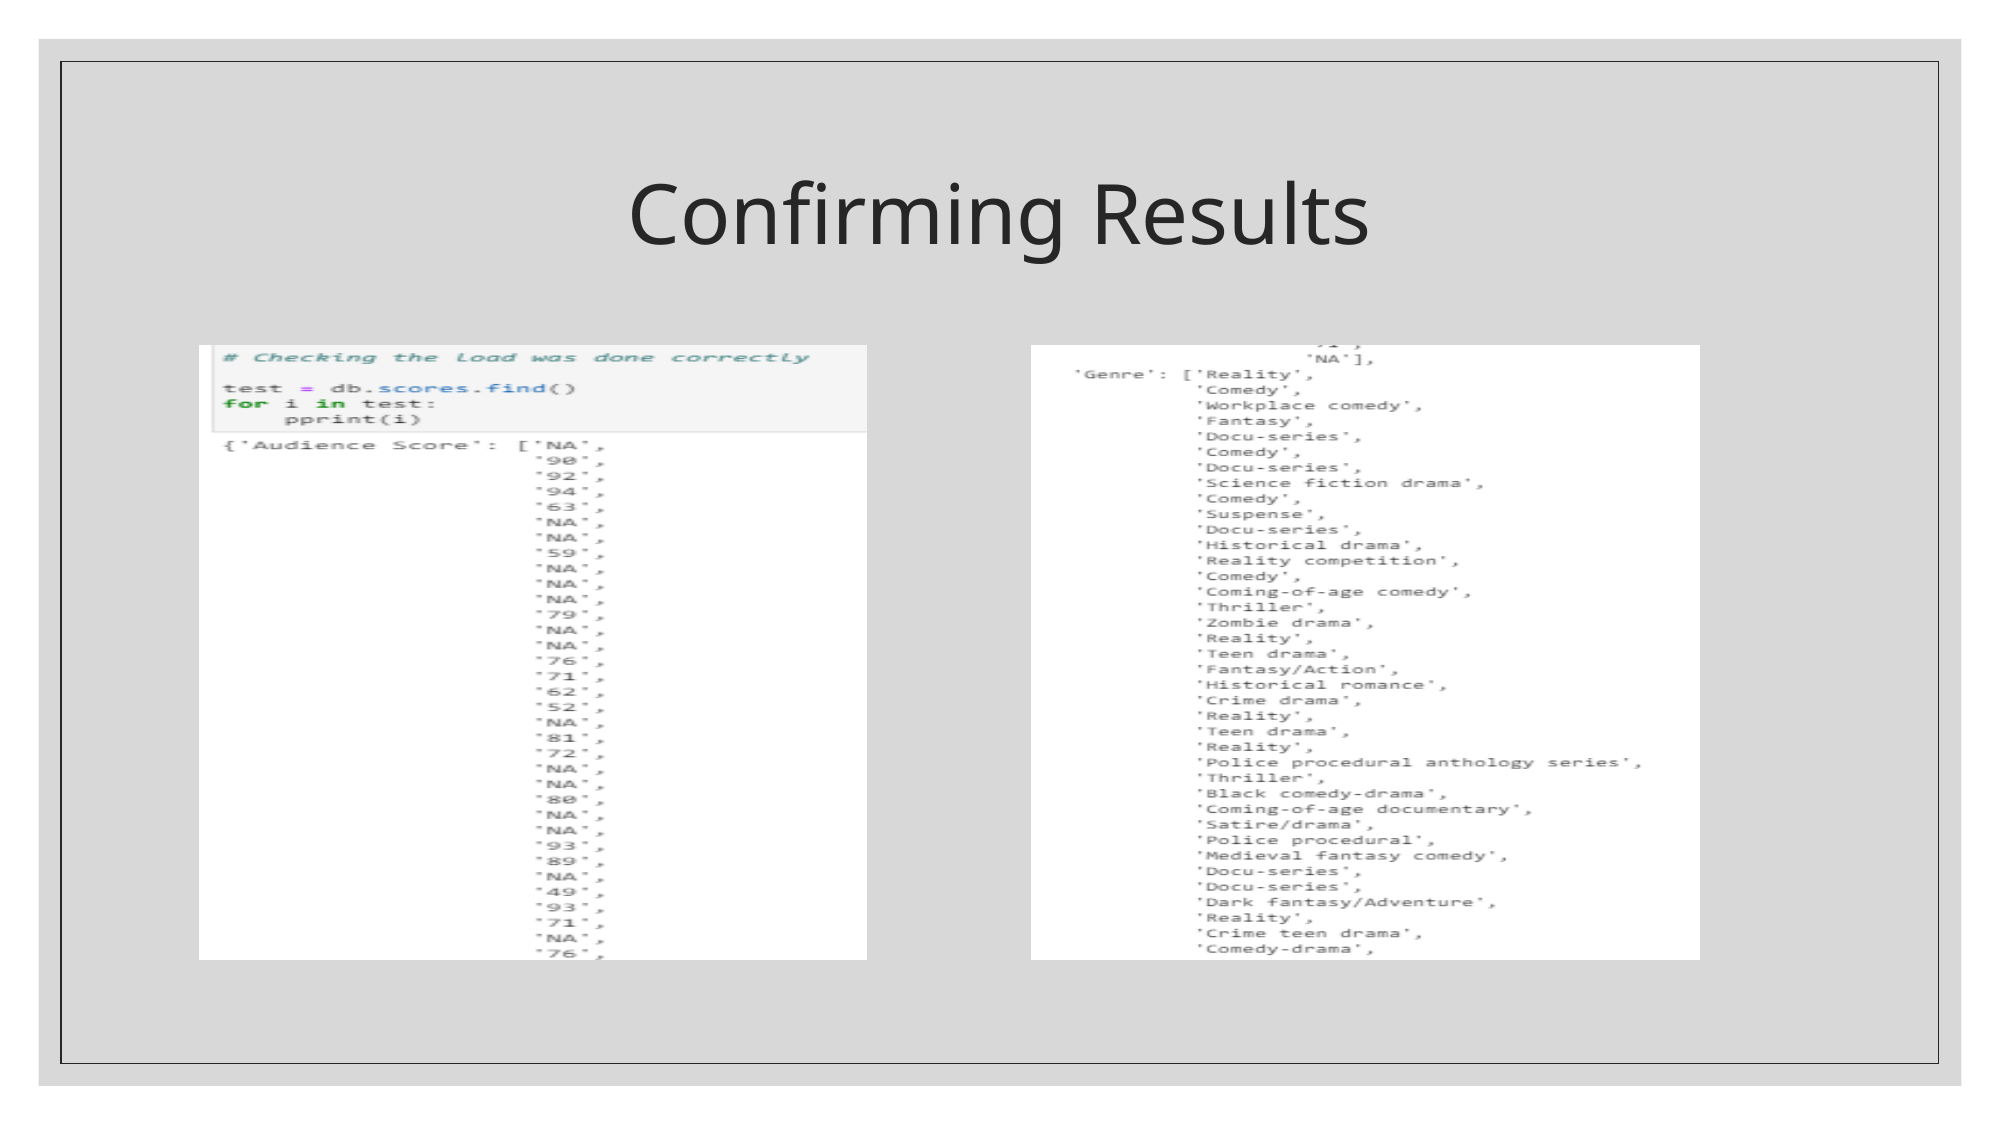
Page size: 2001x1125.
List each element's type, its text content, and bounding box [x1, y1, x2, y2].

title Confirming Results [174, 105, 1825, 331]
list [199, 345, 867, 960]
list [1031, 345, 1700, 960]
